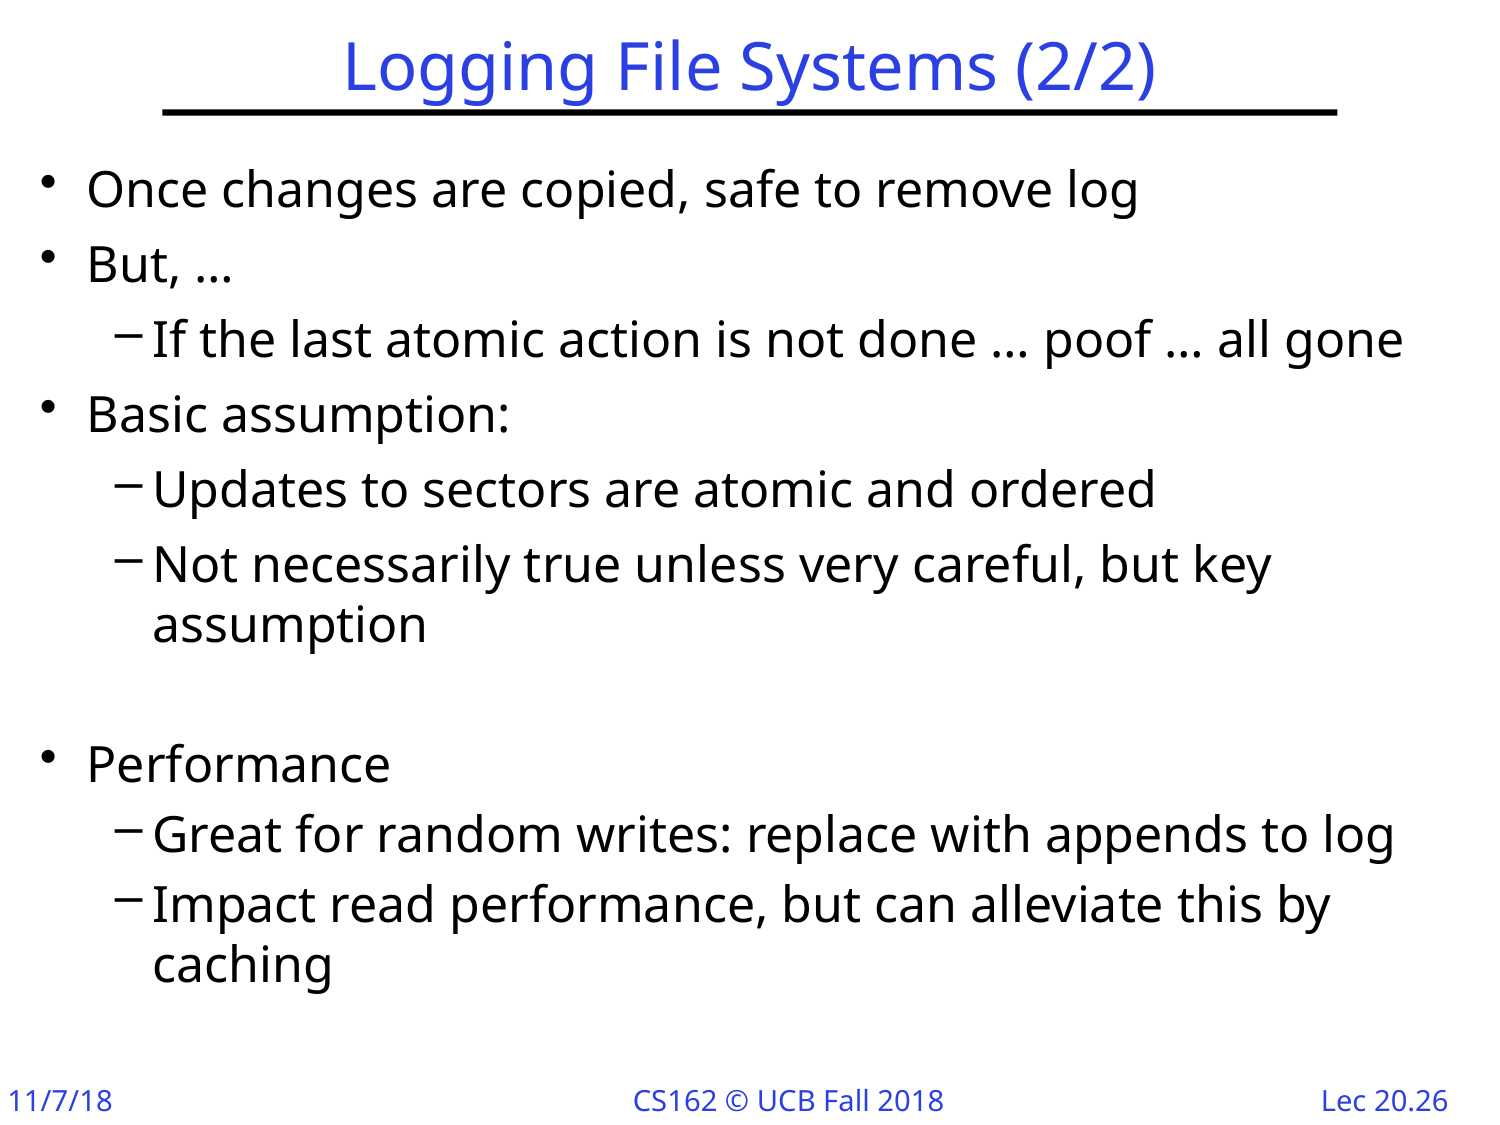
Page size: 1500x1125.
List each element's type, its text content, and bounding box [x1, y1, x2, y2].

title Logging File Systems (2/2) [162, 24, 1338, 113]
list Once changes are copied, safe to remove log But, … If the last atomic action is not done … poof … all gone Basic assumption: Updates to sectors are atomic and ordered Not necessarily true unless very careful, but key assumption Performance Great for random writes: replace with appends to log Impact read performance, but can alleviate this by caching [24, 149, 1500, 1088]
